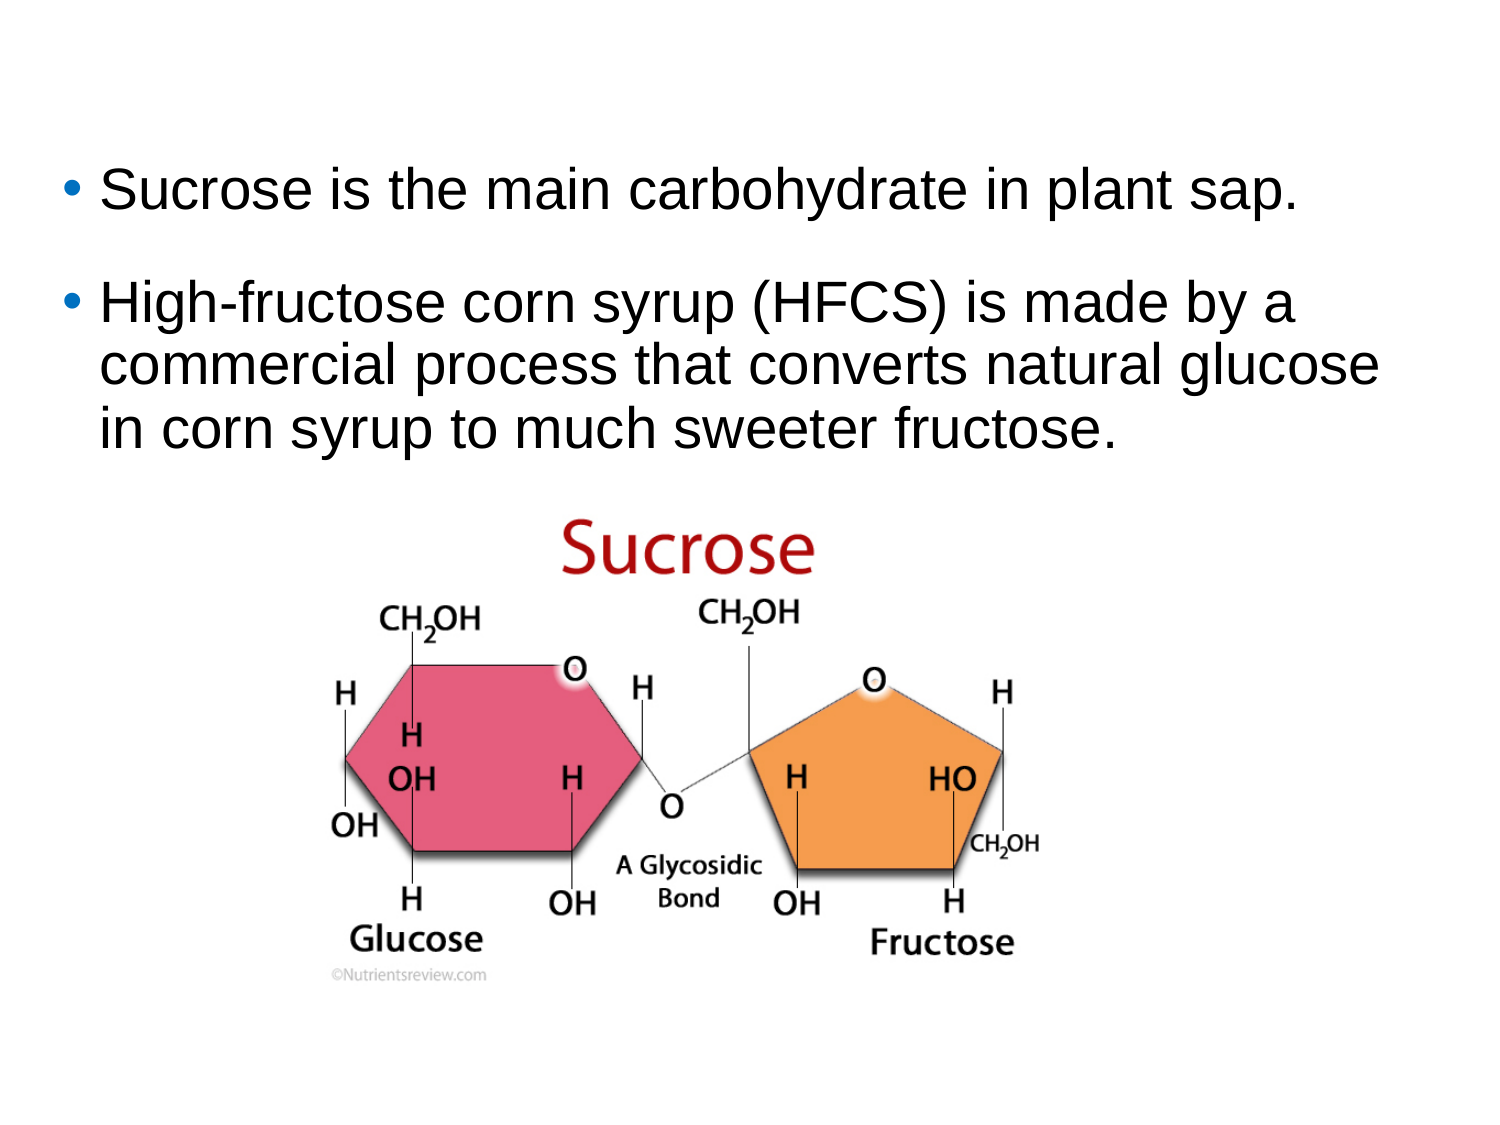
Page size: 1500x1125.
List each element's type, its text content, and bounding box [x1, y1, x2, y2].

picture [325, 514, 1040, 986]
list Sucrose is the main carbohydrate in plant sap. High-fructose corn syrup (HFCS) is made by a commercial process that converts natural glucose in corn syrup to much sweeter fructose. [47, 151, 1449, 507]
